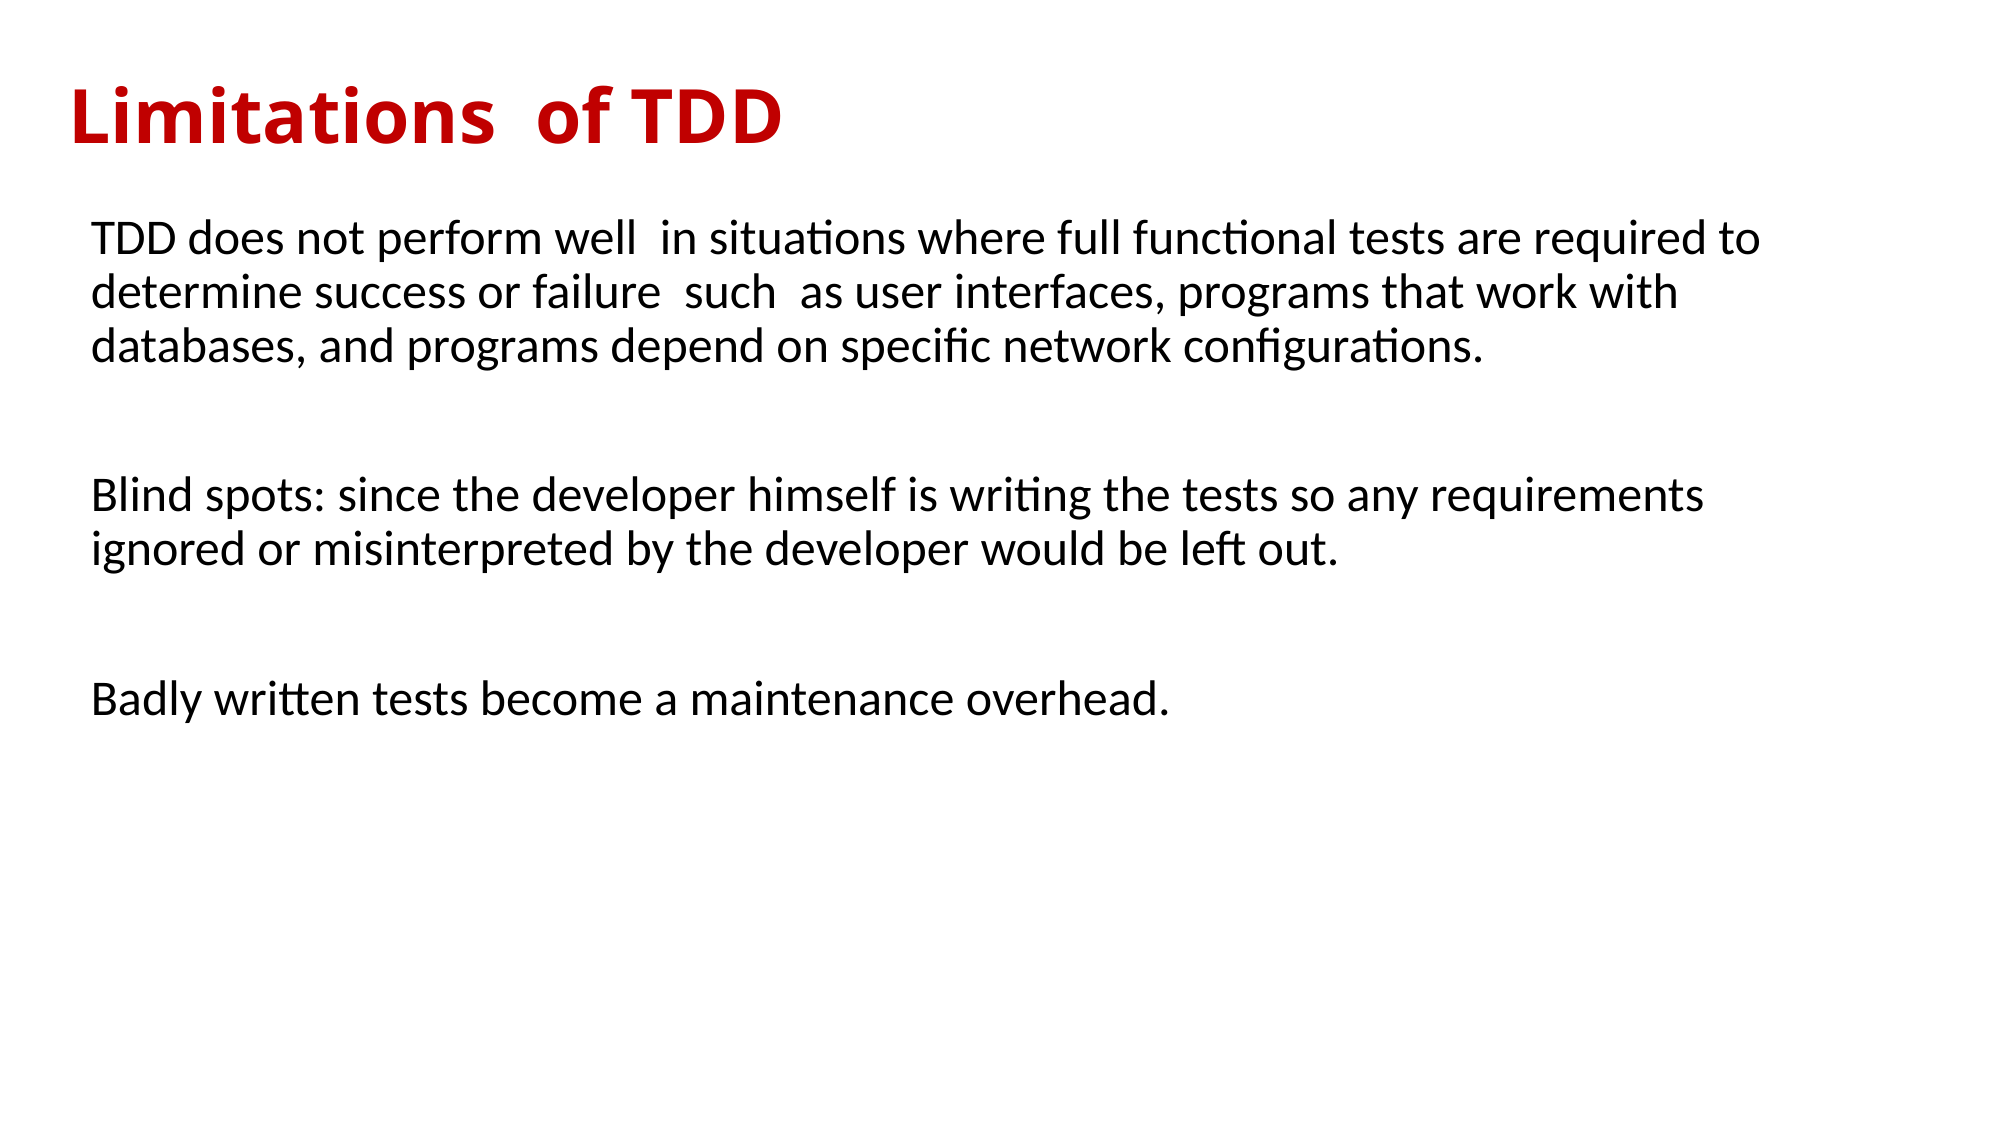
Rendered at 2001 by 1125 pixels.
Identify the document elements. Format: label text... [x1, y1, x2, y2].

title Limitations of TDD [53, 57, 1779, 181]
list TDD does not perform well in situations where full functional tests are required to determine success or failure such as user interfaces, programs that work with databases, and programs depend on specific network configurations. Blind spots: since the developer himself is writing the tests so any requirements ignored or misinterpreted by the developer would be left out. Badly written tests become a maintenance overhead. [75, 203, 1801, 1036]
